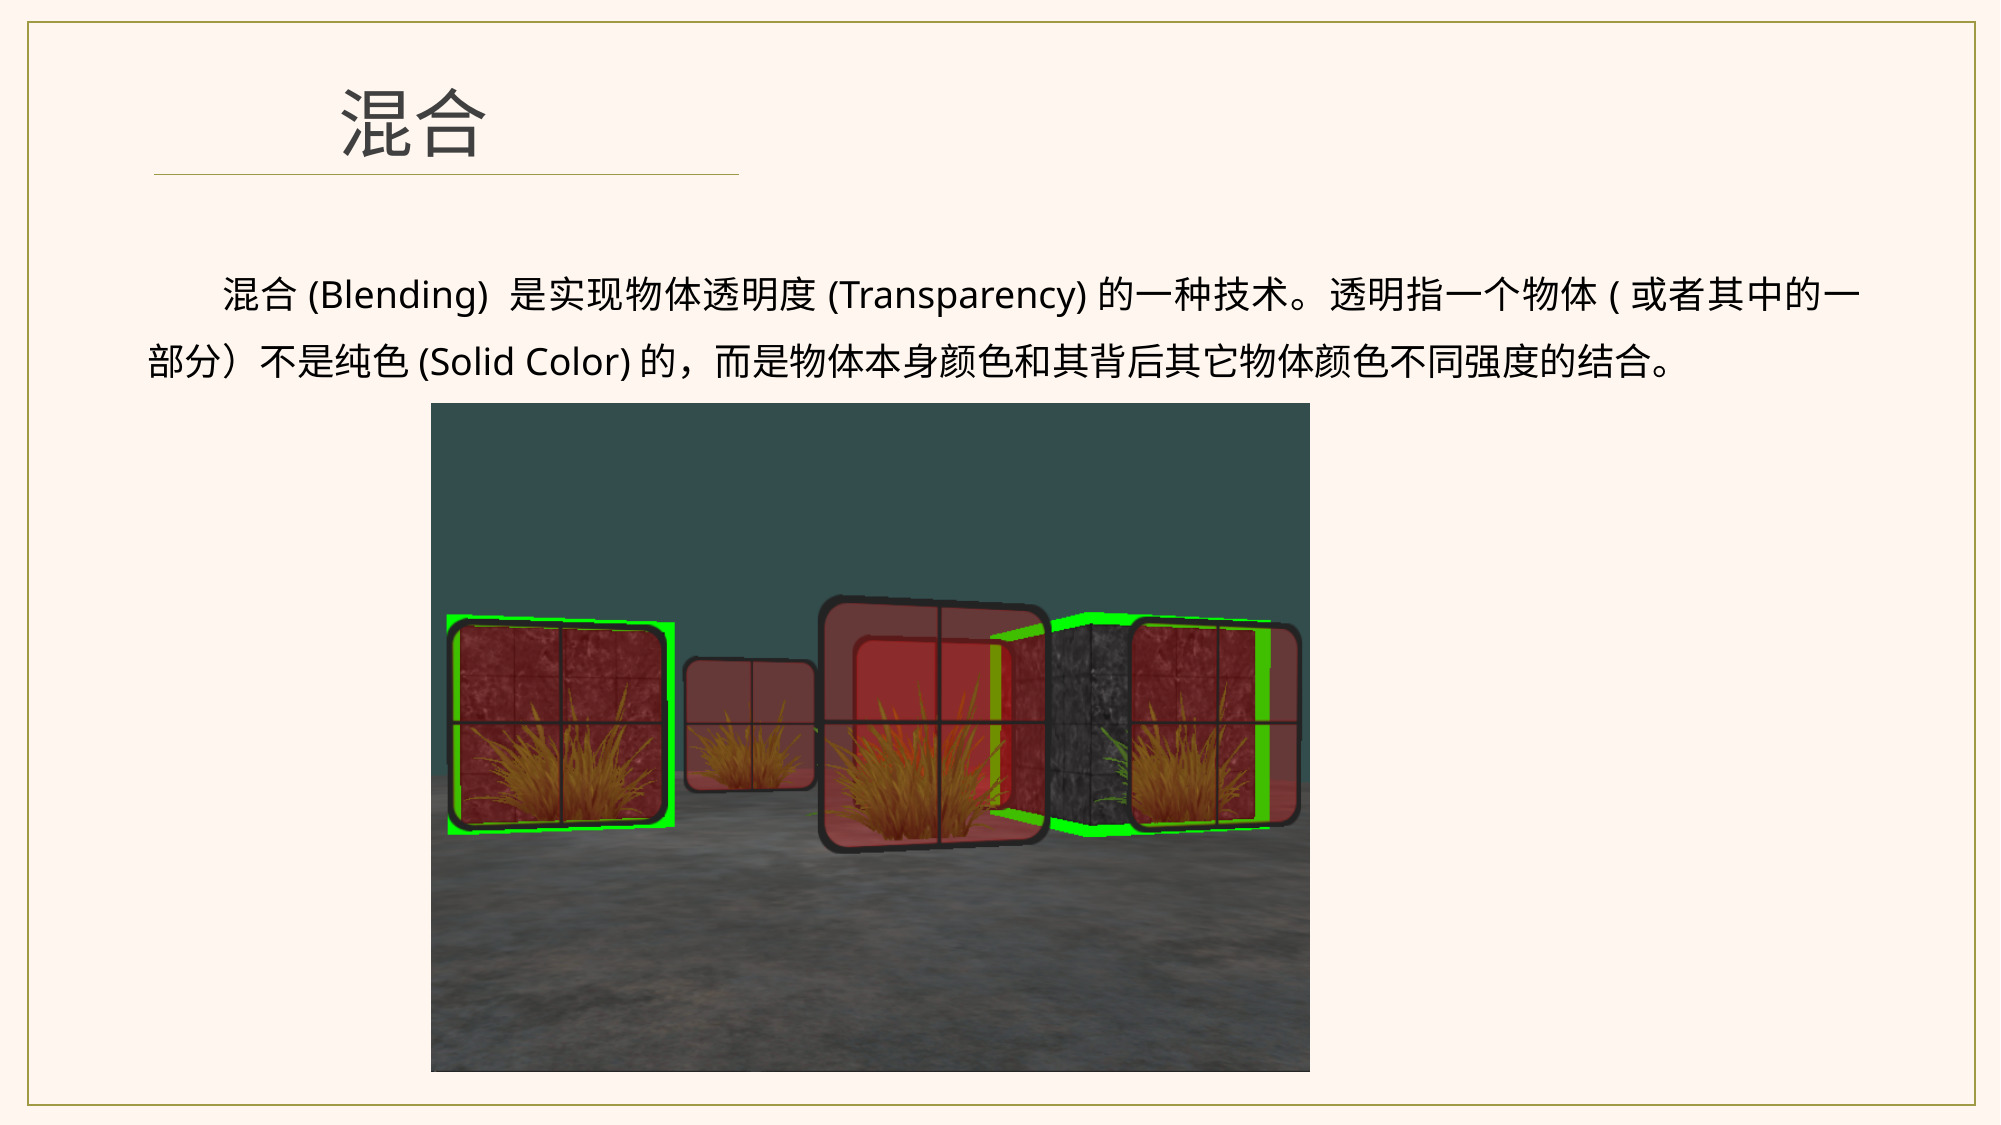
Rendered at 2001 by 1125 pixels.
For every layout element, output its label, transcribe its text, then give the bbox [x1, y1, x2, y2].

text_box [27, 21, 1976, 1106]
text_box 混合(Blending) 是实现物体透明度(Transparency)的一种技术。透明指一个物体(或者其中的一部分）不是纯色(Solid Color)的，而是物体本身颜色和其背后其它物体颜色不同强度的结合。 [132, 240, 1876, 391]
picture [431, 403, 1310, 1072]
